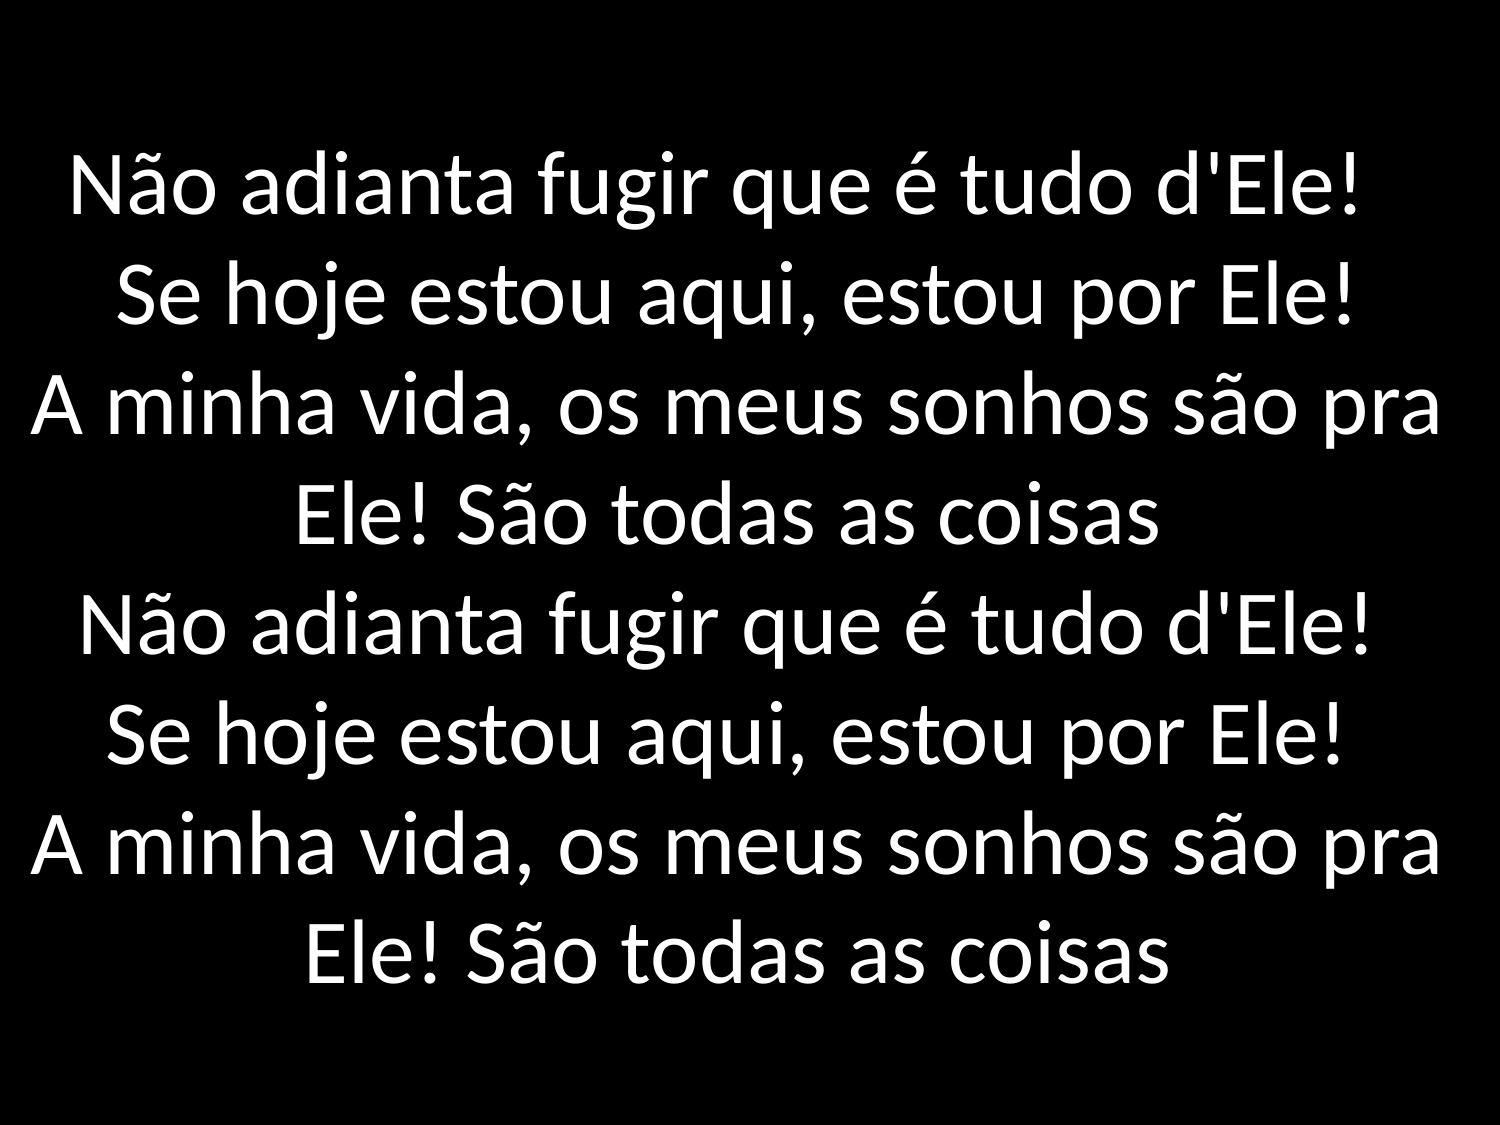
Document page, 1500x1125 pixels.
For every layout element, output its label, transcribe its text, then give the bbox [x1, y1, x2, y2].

title Não adianta fugir que é tudo d'Ele! Se hoje estou aqui, estou por Ele! A minha vida, os meus sonhos são pra Ele! São todas as coisas Não adianta fugir que é tudo d'Ele! Se hoje estou aqui, estou por Ele! A minha vida, os meus sonhos são pra Ele! São todas as coisas [0, 23, 1477, 1102]
